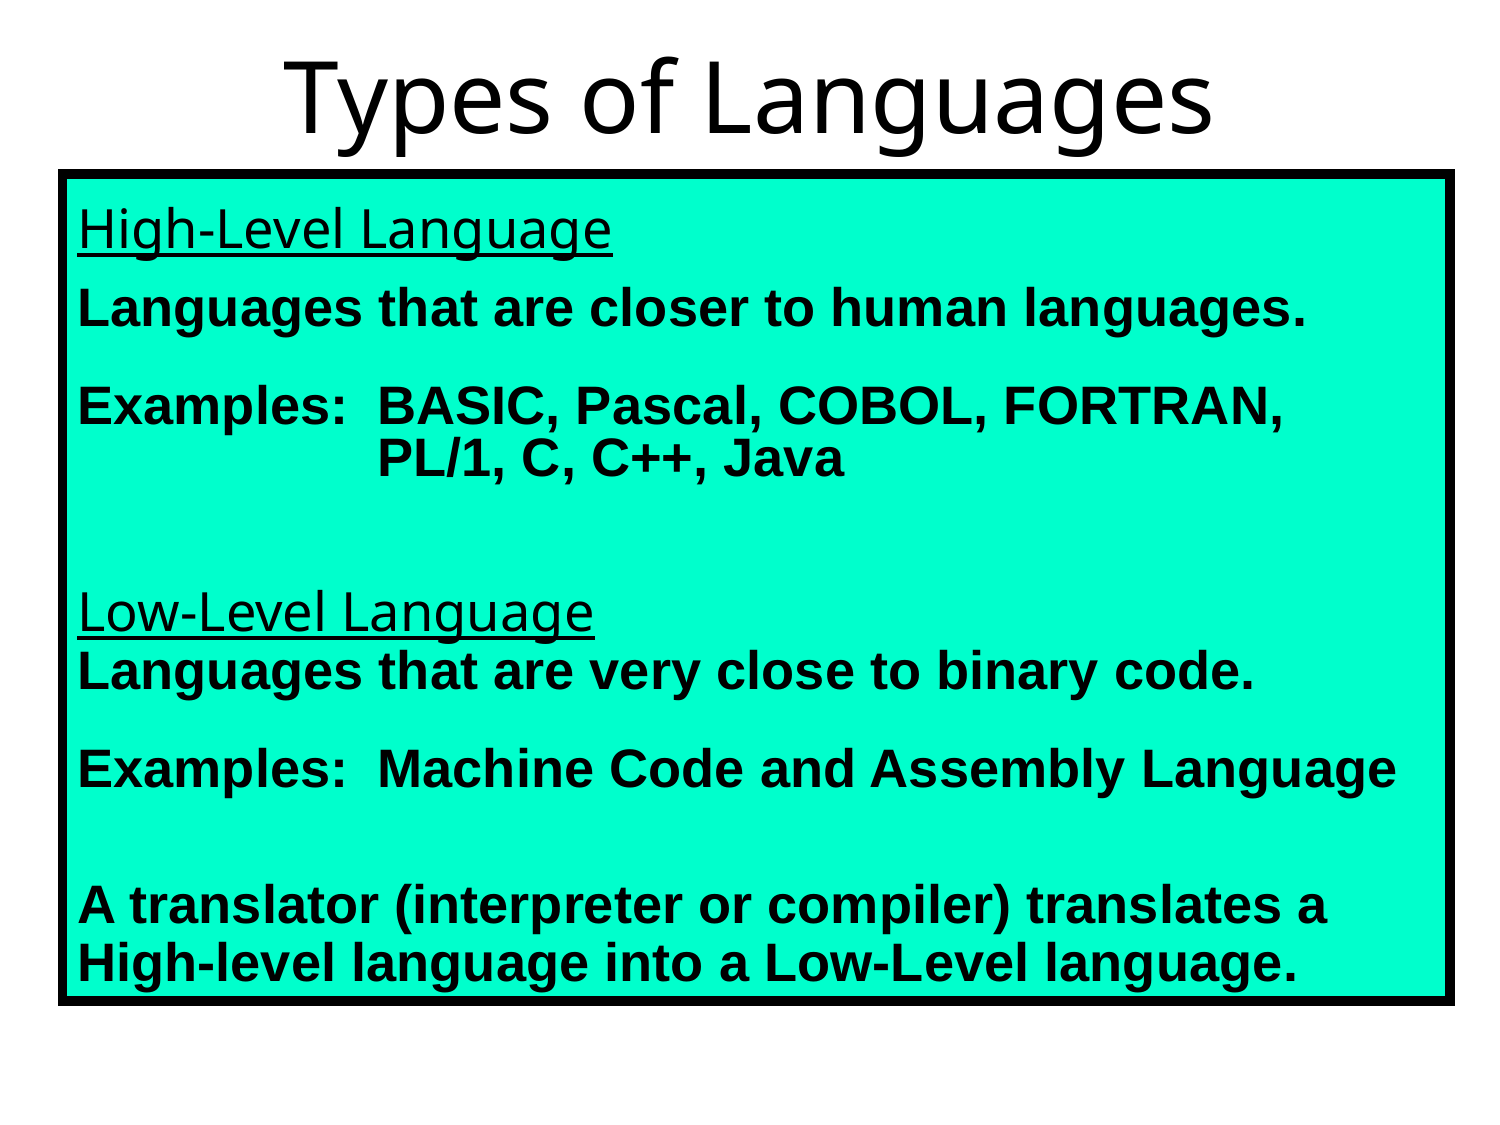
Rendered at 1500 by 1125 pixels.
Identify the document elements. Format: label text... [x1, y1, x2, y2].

text_box High-Level Language Languages that are closer to human languages. Examples: BASIC, Pascal, COBOL, FORTRAN, PL/1, C, C++, Java Low-Level Language Languages that are very close to binary code. Examples: Machine Code and Assembly Language A translator (interpreter or compiler) translates a High-level language into a Low-Level language. [62, 188, 1450, 1001]
title Types of Languages [0, 0, 1500, 188]
